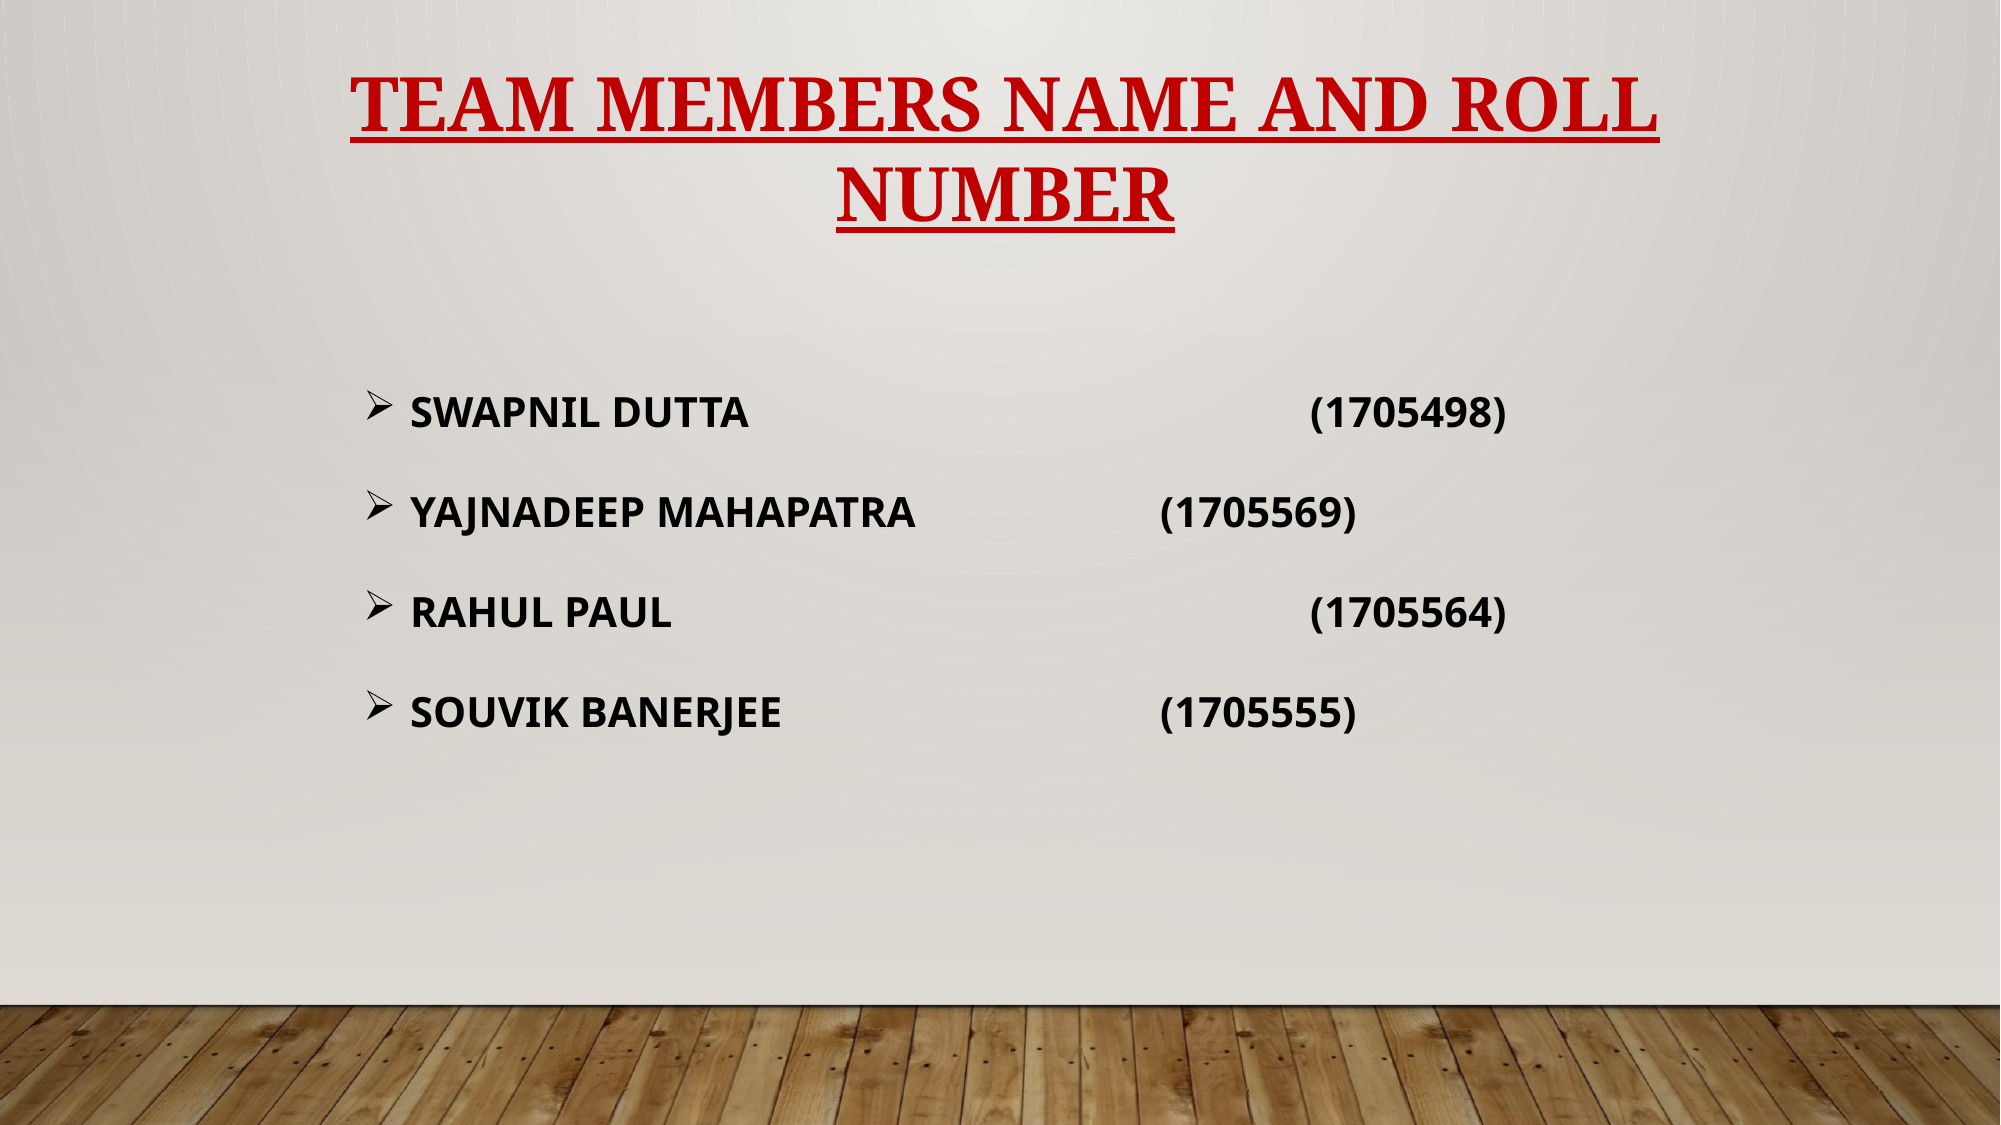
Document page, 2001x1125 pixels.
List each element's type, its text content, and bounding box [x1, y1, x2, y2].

text_box SWAPNIL DUTTA (1705498) YAJNADEEP MAHAPATRA (1705569) RAHUL PAUL (1705564) SOUVIK BANERJEE (1705555) [348, 378, 1717, 744]
text_box TEAM MEMBERS NAME AND ROLL NUMBER [293, 49, 1717, 245]
picture [0, 1005, 2000, 1125]
